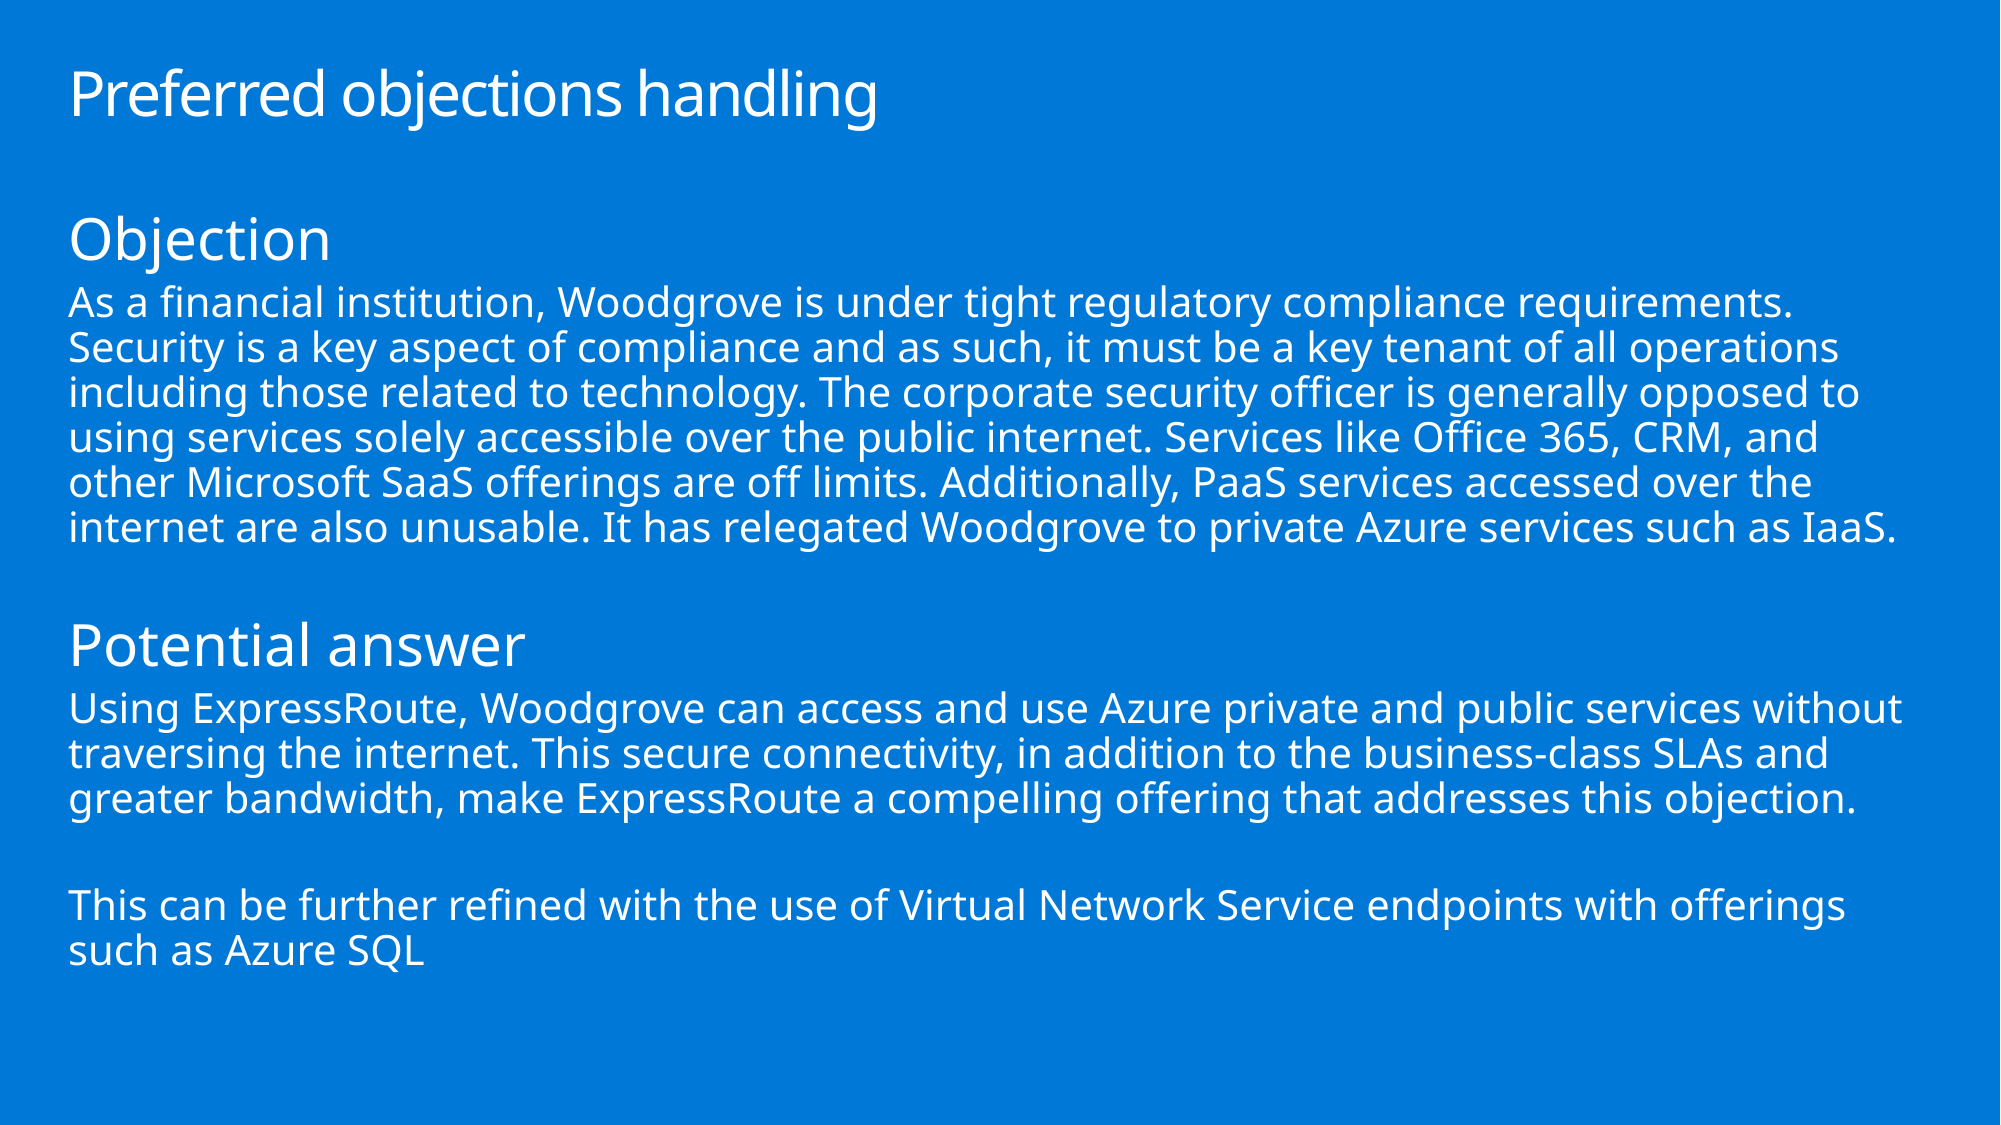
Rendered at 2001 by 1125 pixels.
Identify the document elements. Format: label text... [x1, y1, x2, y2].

list Objection As a financial institution, Woodgrove is under tight regulatory compliance requirements. Security is a key aspect of compliance and as such, it must be a key tenant of all operations including those related to technology. The corporate security officer is generally opposed to using services solely accessible over the public internet. Services like Office 365, CRM, and other Microsoft SaaS offerings are off limits. Additionally, PaaS services accessed over the internet are also unusable. It has relegated Woodgrove to private Azure services such as IaaS. Potential answer Using ExpressRoute, Woodgrove can access and use Azure private and public services without traversing the internet. This secure connectivity, in addition to the business-class SLAs and greater bandwidth, make ExpressRoute a compelling offering that addresses this objection. This can be further refined with the use of Virtual Network Service endpoints with offerings such as Azure SQL [44, 195, 1956, 980]
title Preferred objections handling [44, 47, 1957, 196]
